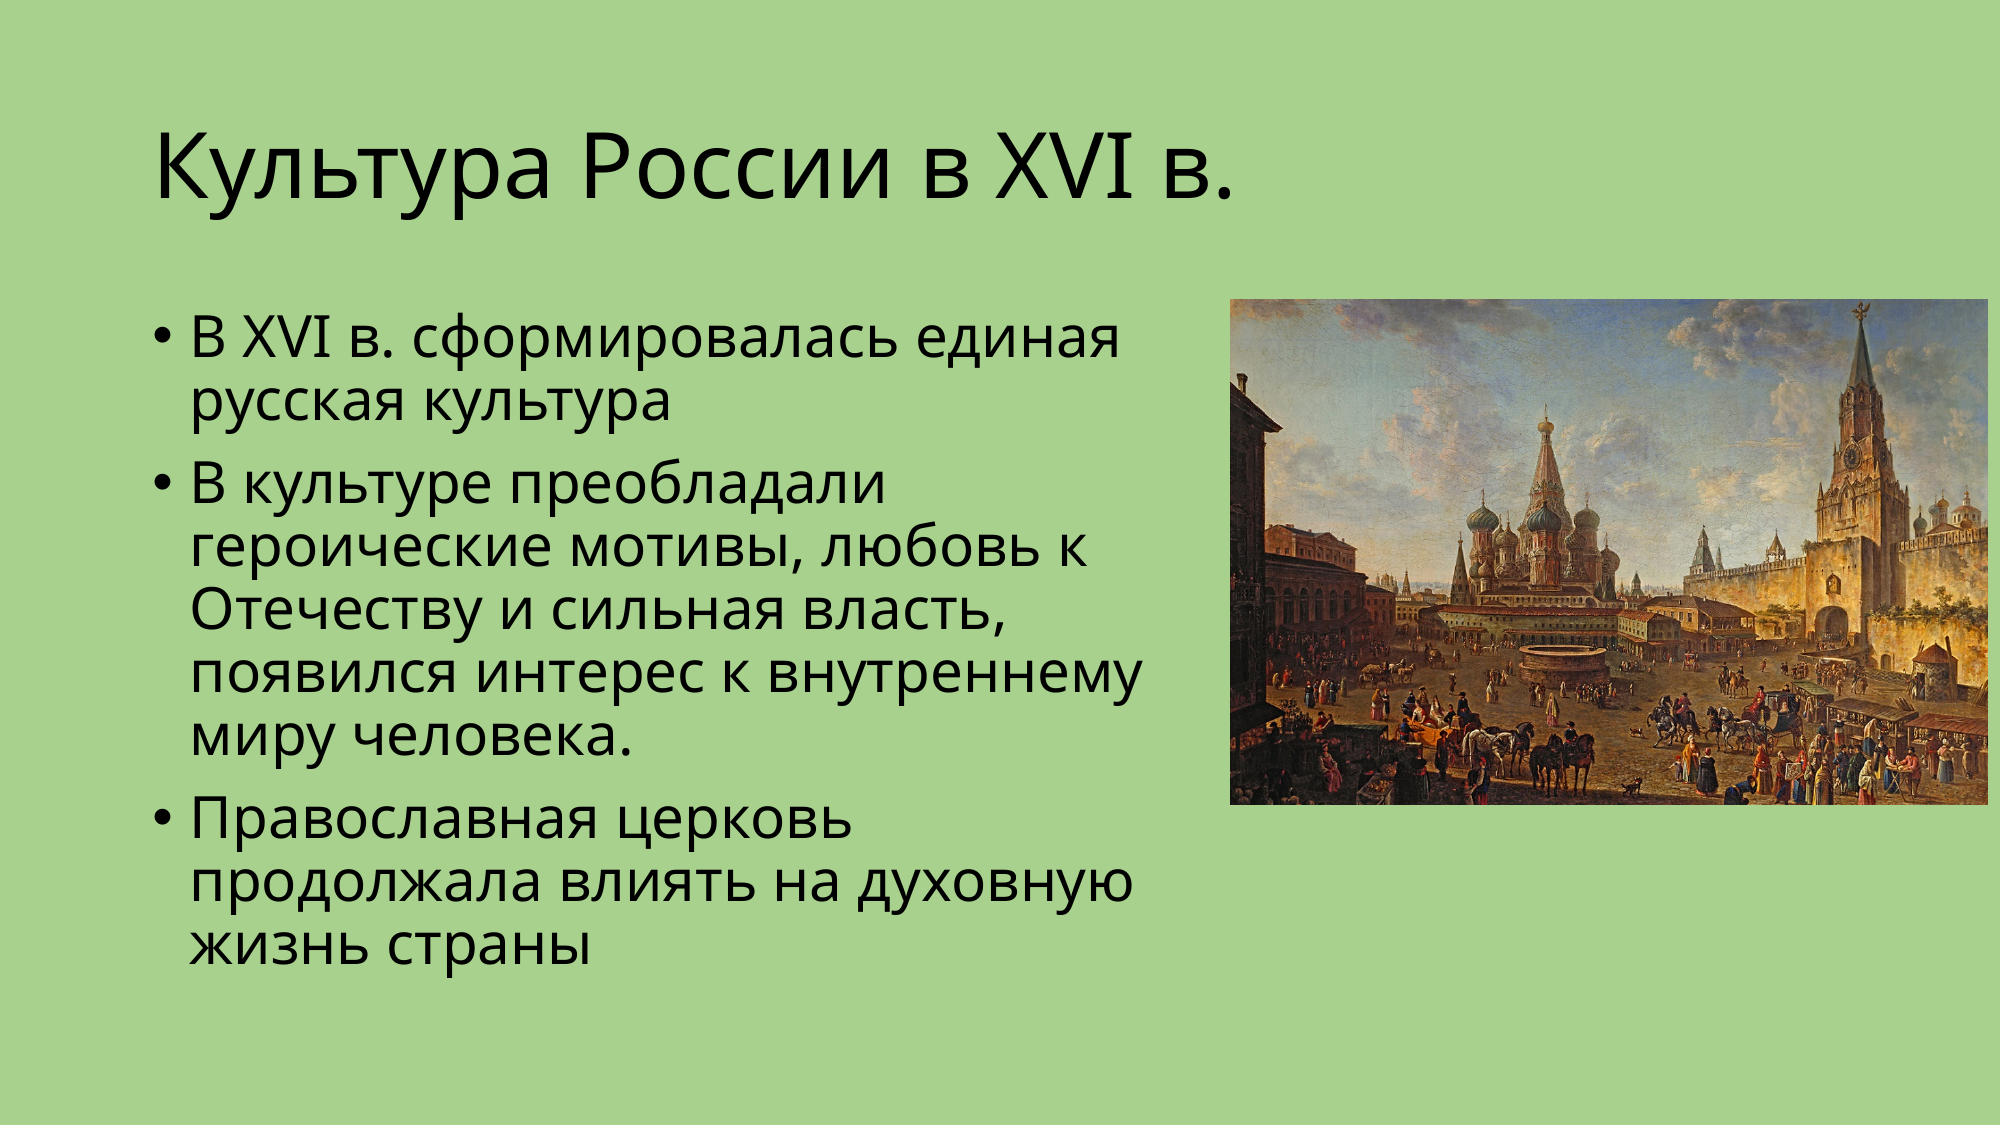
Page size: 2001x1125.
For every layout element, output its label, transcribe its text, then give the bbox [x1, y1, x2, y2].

picture [1230, 299, 1988, 805]
title Культура России в XVI в. [137, 59, 1863, 278]
list В XVI в. сформировалась единая русская культура В культуре преобладали героические мотивы, любовь к Отечеству и сильная власть, появился интерес к внутреннему миру человека. Православная церковь продолжала влиять на духовную жизнь страны [137, 299, 1205, 1014]
